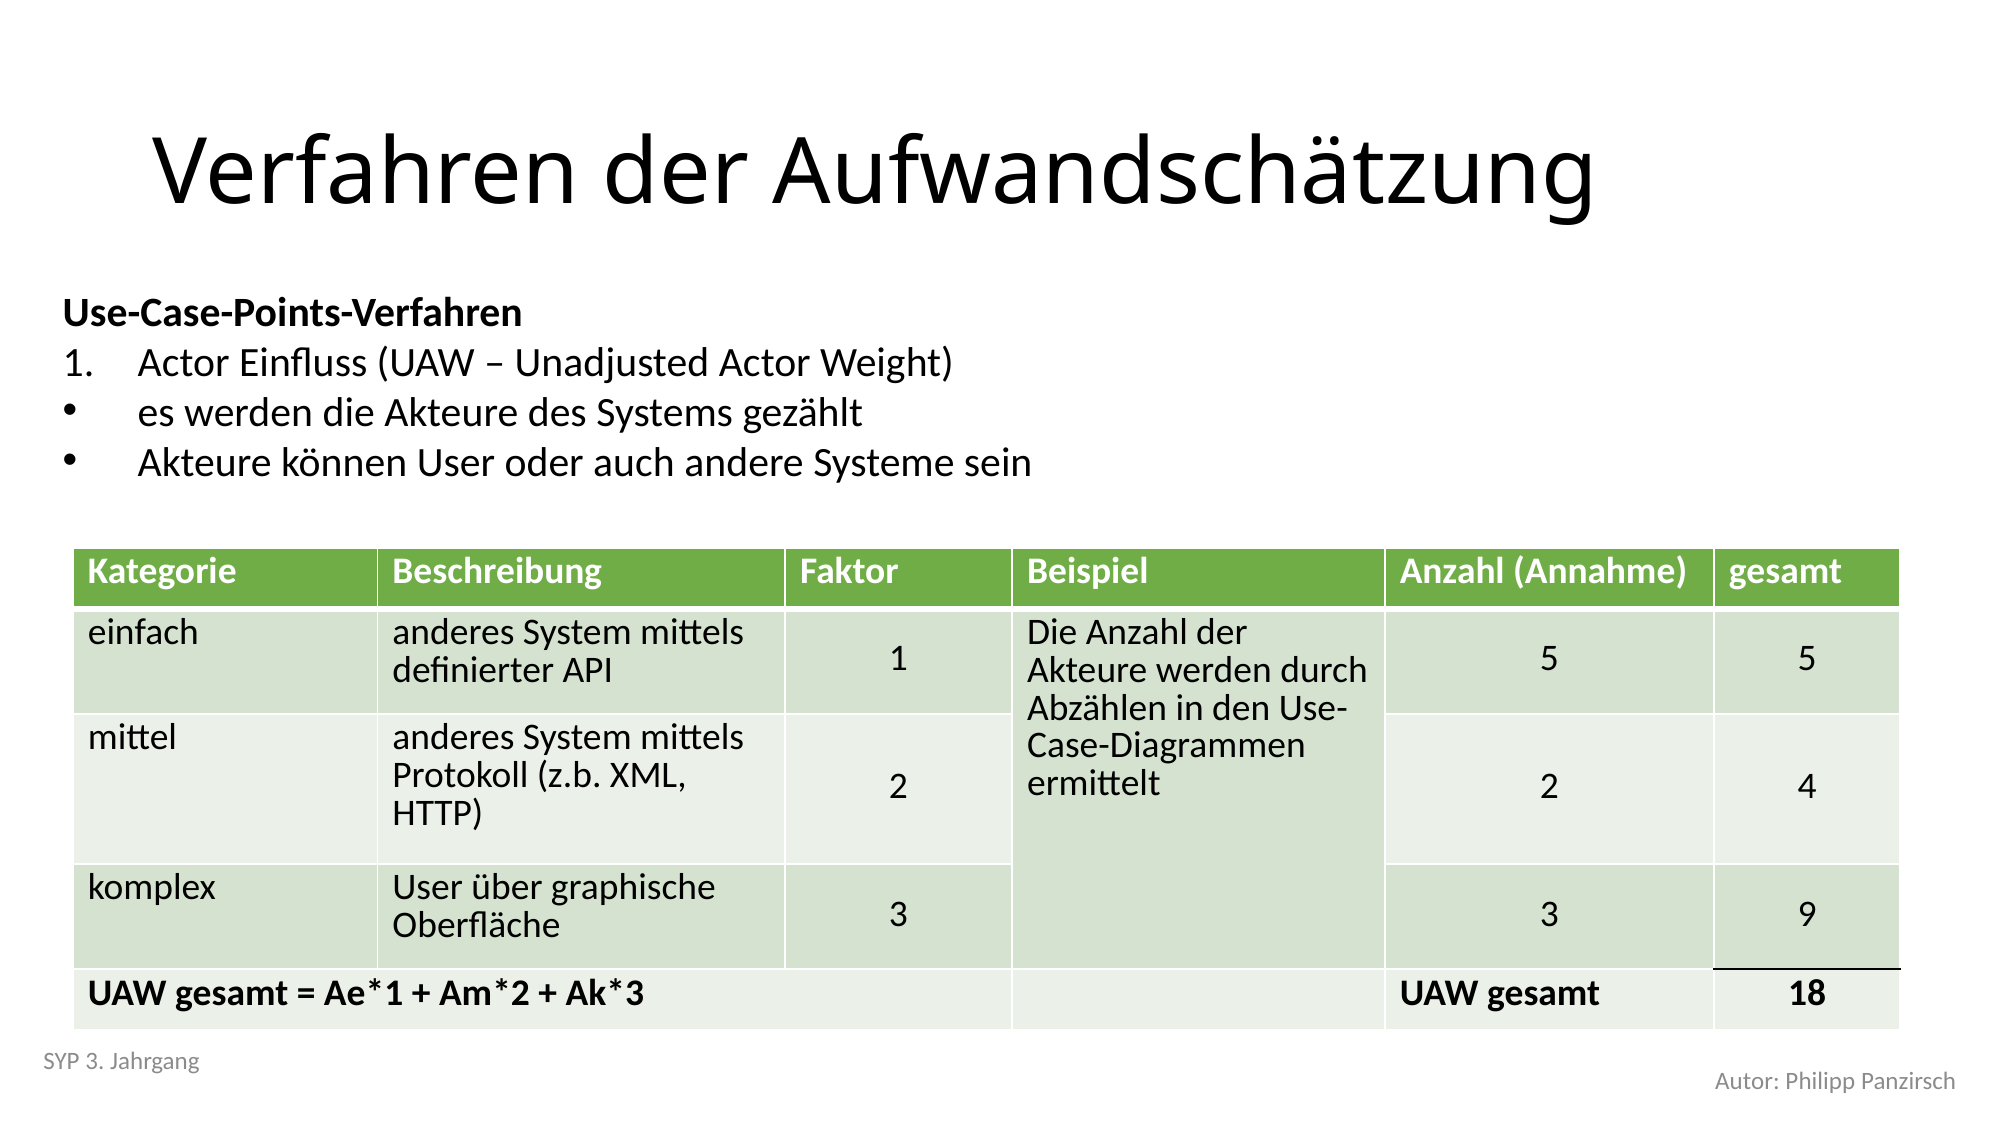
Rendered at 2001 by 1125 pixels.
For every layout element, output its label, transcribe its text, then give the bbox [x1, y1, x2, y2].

table_cell UAW gesamt [1386, 970, 1713, 1029]
table_header Faktor [786, 549, 1011, 606]
table_header Beispiel [1013, 549, 1384, 606]
table_cell 2 [1386, 715, 1713, 863]
footer SYP 3. Jahrgang [28, 1029, 704, 1090]
table_header Beschreibung [378, 549, 784, 606]
table_cell UAW gesamt = Ae*1 + Am*2 + Ak*3 [74, 970, 1011, 1029]
text_box Use-Case-Points-Verfahren Actor Einfluss (UAW – Unadjusted Actor Weight) es werden die Akteure des Systems gezählt Akteure können User oder auch andere Systeme sein [47, 277, 1952, 493]
table_cell einfach [74, 612, 377, 713]
table_header gesamt [1715, 549, 1899, 606]
table_cell 5 [1715, 612, 1899, 713]
table_cell 18 [1715, 970, 1899, 1029]
table_cell User über graphische Oberfläche [378, 865, 784, 968]
table_cell 3 [786, 865, 1011, 968]
table_header Kategorie [74, 549, 377, 606]
table_cell komplex [74, 865, 377, 968]
text_box Autor: Philipp Panzirsch [1296, 1049, 1972, 1110]
table_header Anzahl (Annahme) [1386, 549, 1713, 606]
table_cell anderes System mittels Protokoll (z.b. XML, HTTP) [378, 715, 784, 863]
table_cell anderes System mittels definierter API [378, 612, 784, 713]
title Verfahren der Aufwandschätzung [137, 65, 1863, 277]
table_cell 3 [1386, 865, 1713, 968]
table_cell [1013, 970, 1384, 1029]
table_cell 9 [1715, 865, 1899, 968]
table_cell Die Anzahl der Akteure werden durch Abzählen in den Use-Case-Diagrammen ermittelt [1013, 612, 1384, 968]
table_cell 4 [1715, 715, 1899, 863]
table_cell 5 [1386, 612, 1713, 713]
table_cell mittel [74, 715, 377, 863]
table_cell 1 [786, 612, 1011, 713]
table_cell 2 [786, 715, 1011, 863]
